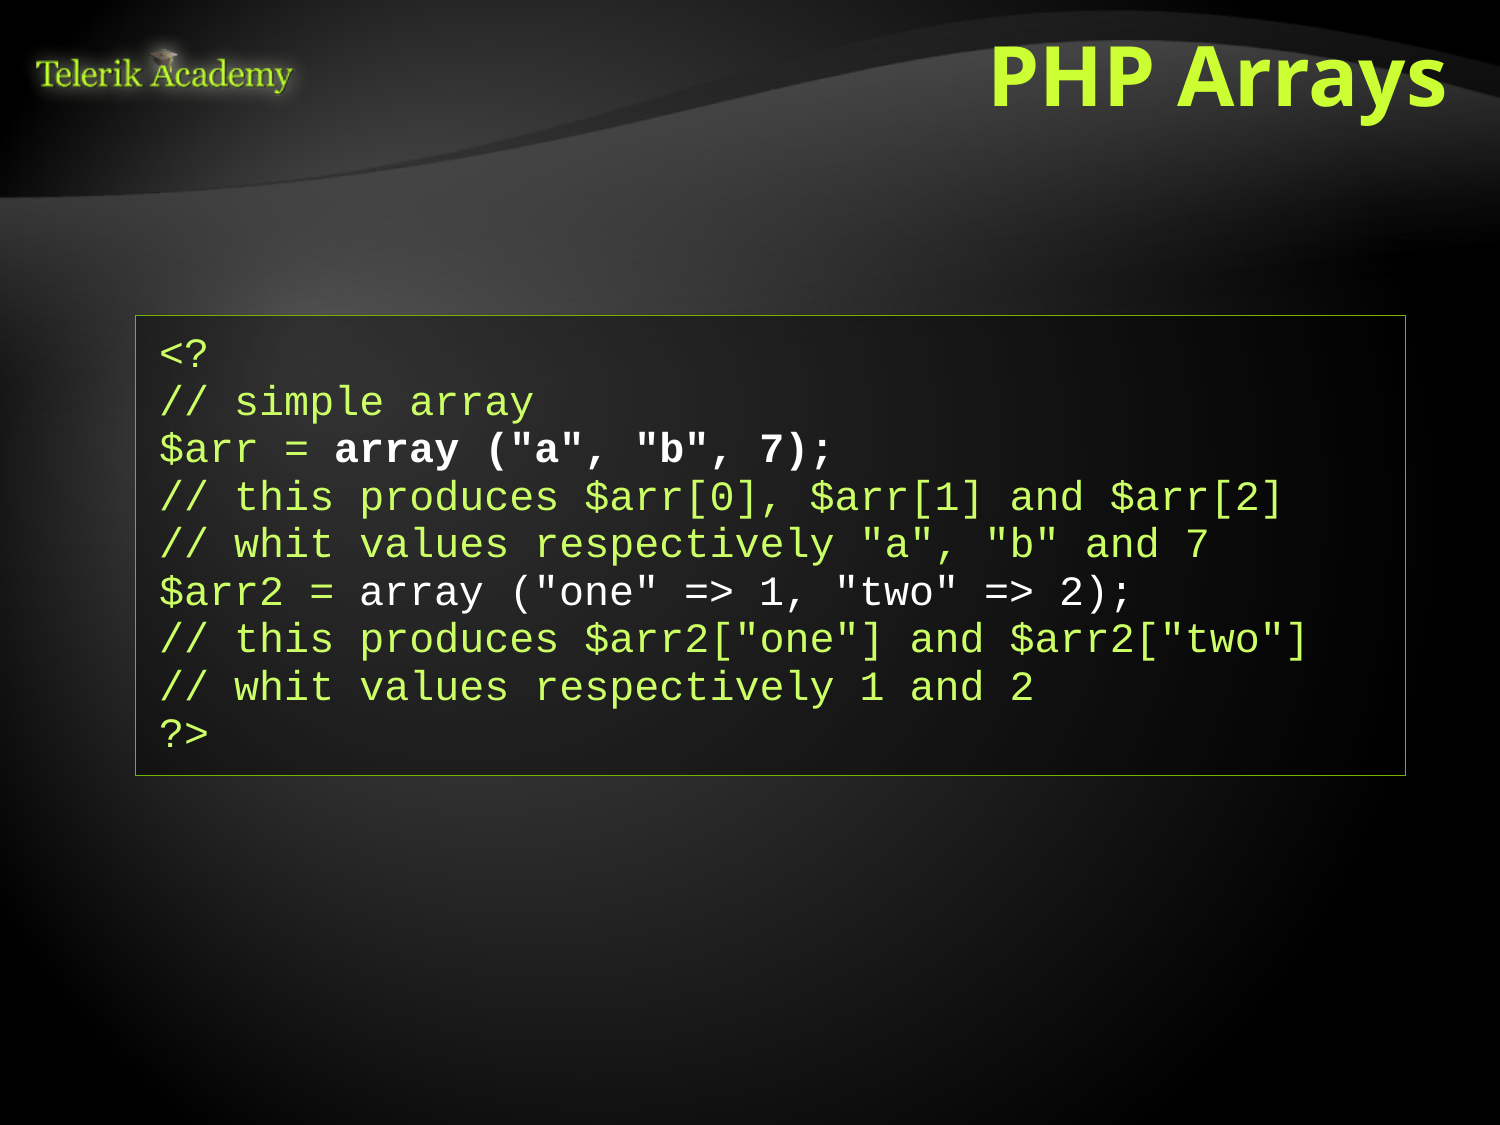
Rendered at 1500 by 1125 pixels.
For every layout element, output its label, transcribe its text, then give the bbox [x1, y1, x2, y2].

title PHP Arrays [300, 12, 1463, 150]
text_box <? // simple array $arr = array ("a", "b", 7); // this produces $arr[0], $arr[1] and $arr[2] // whit values respectively "a", "b" and 7 $arr2 = array ("one" => 1, "two" => 2); // this produces $arr2["one"] and $arr2["two"] // whit values respectively 1 and 2 ?> [135, 314, 1406, 776]
picture [0, 0, 1500, 1125]
